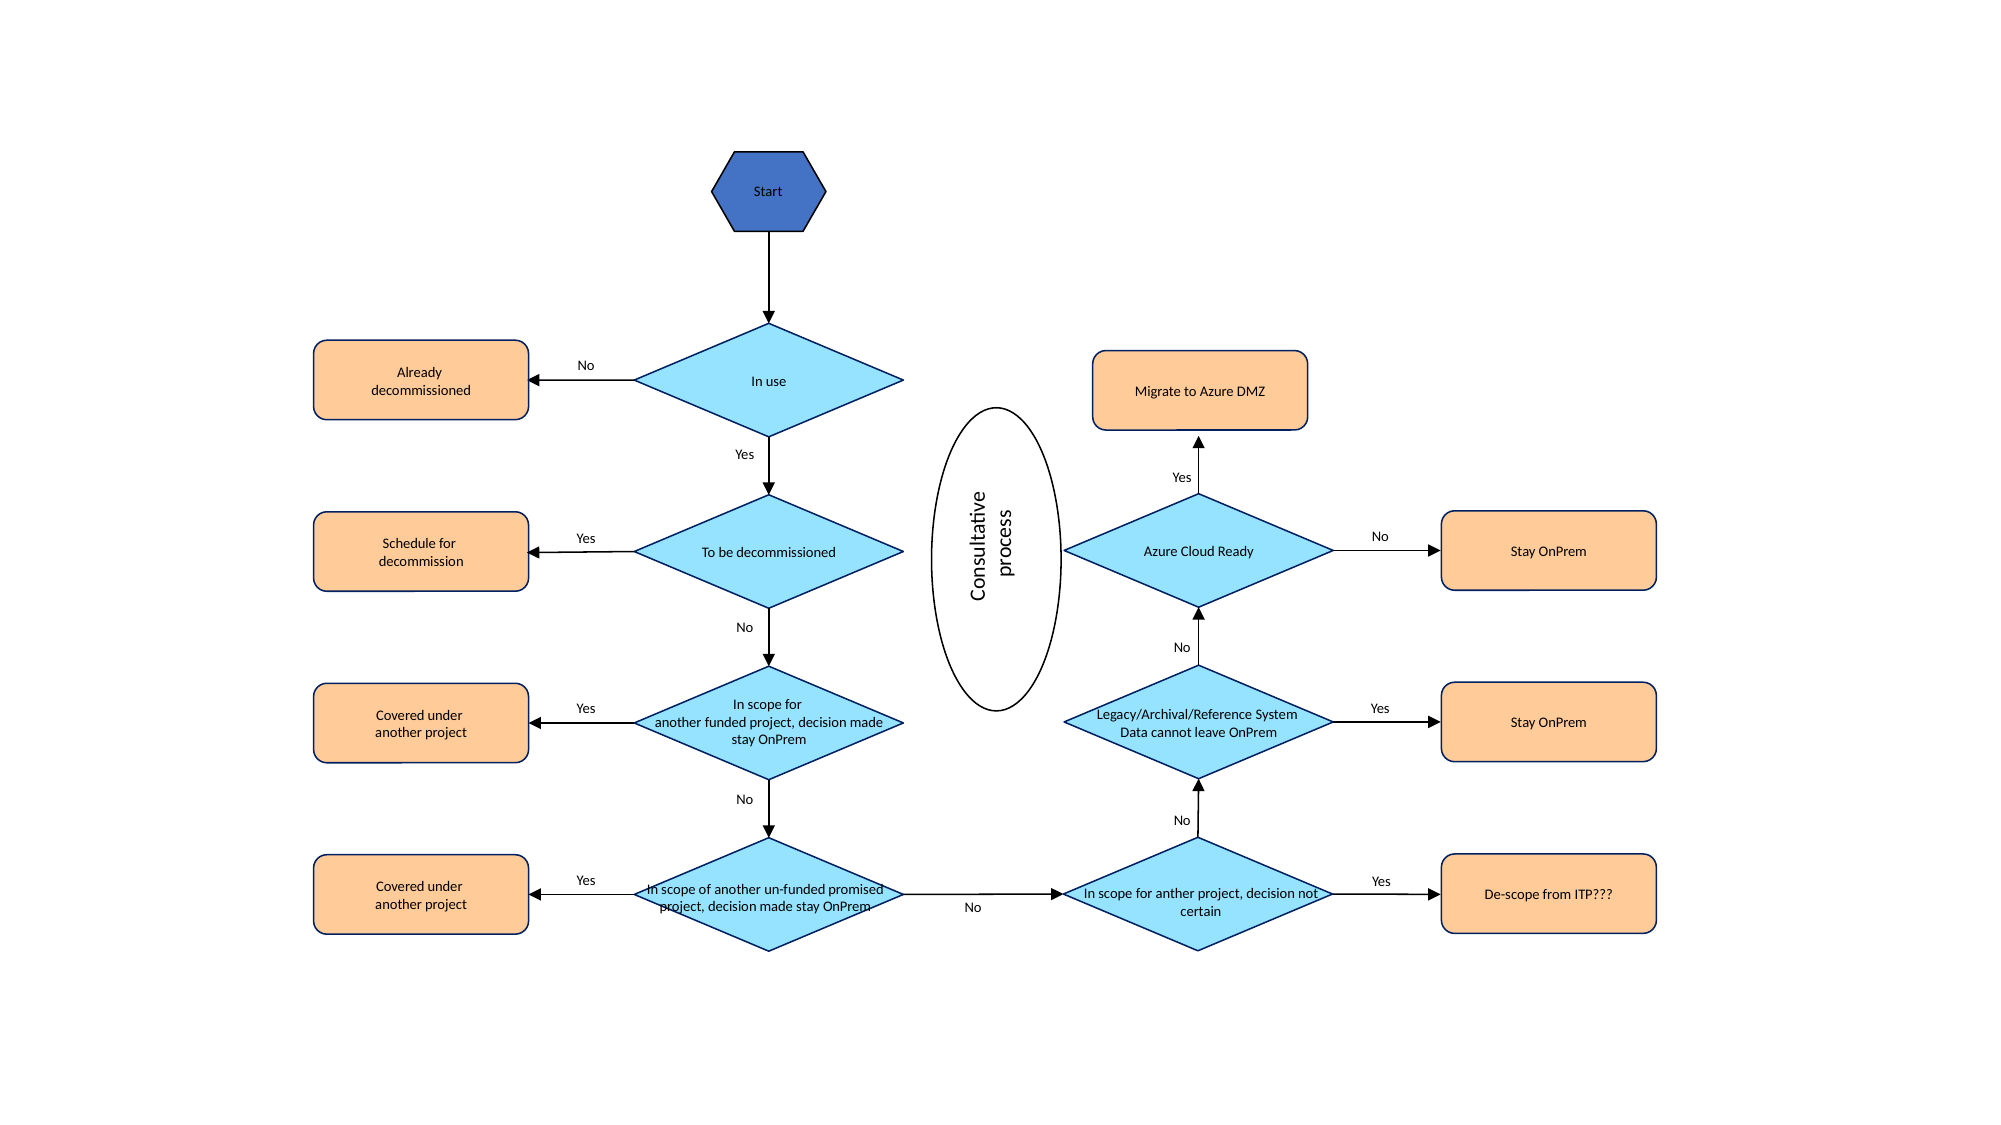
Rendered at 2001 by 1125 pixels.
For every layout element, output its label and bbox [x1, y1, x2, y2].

text_box [286, 151, 1684, 952]
